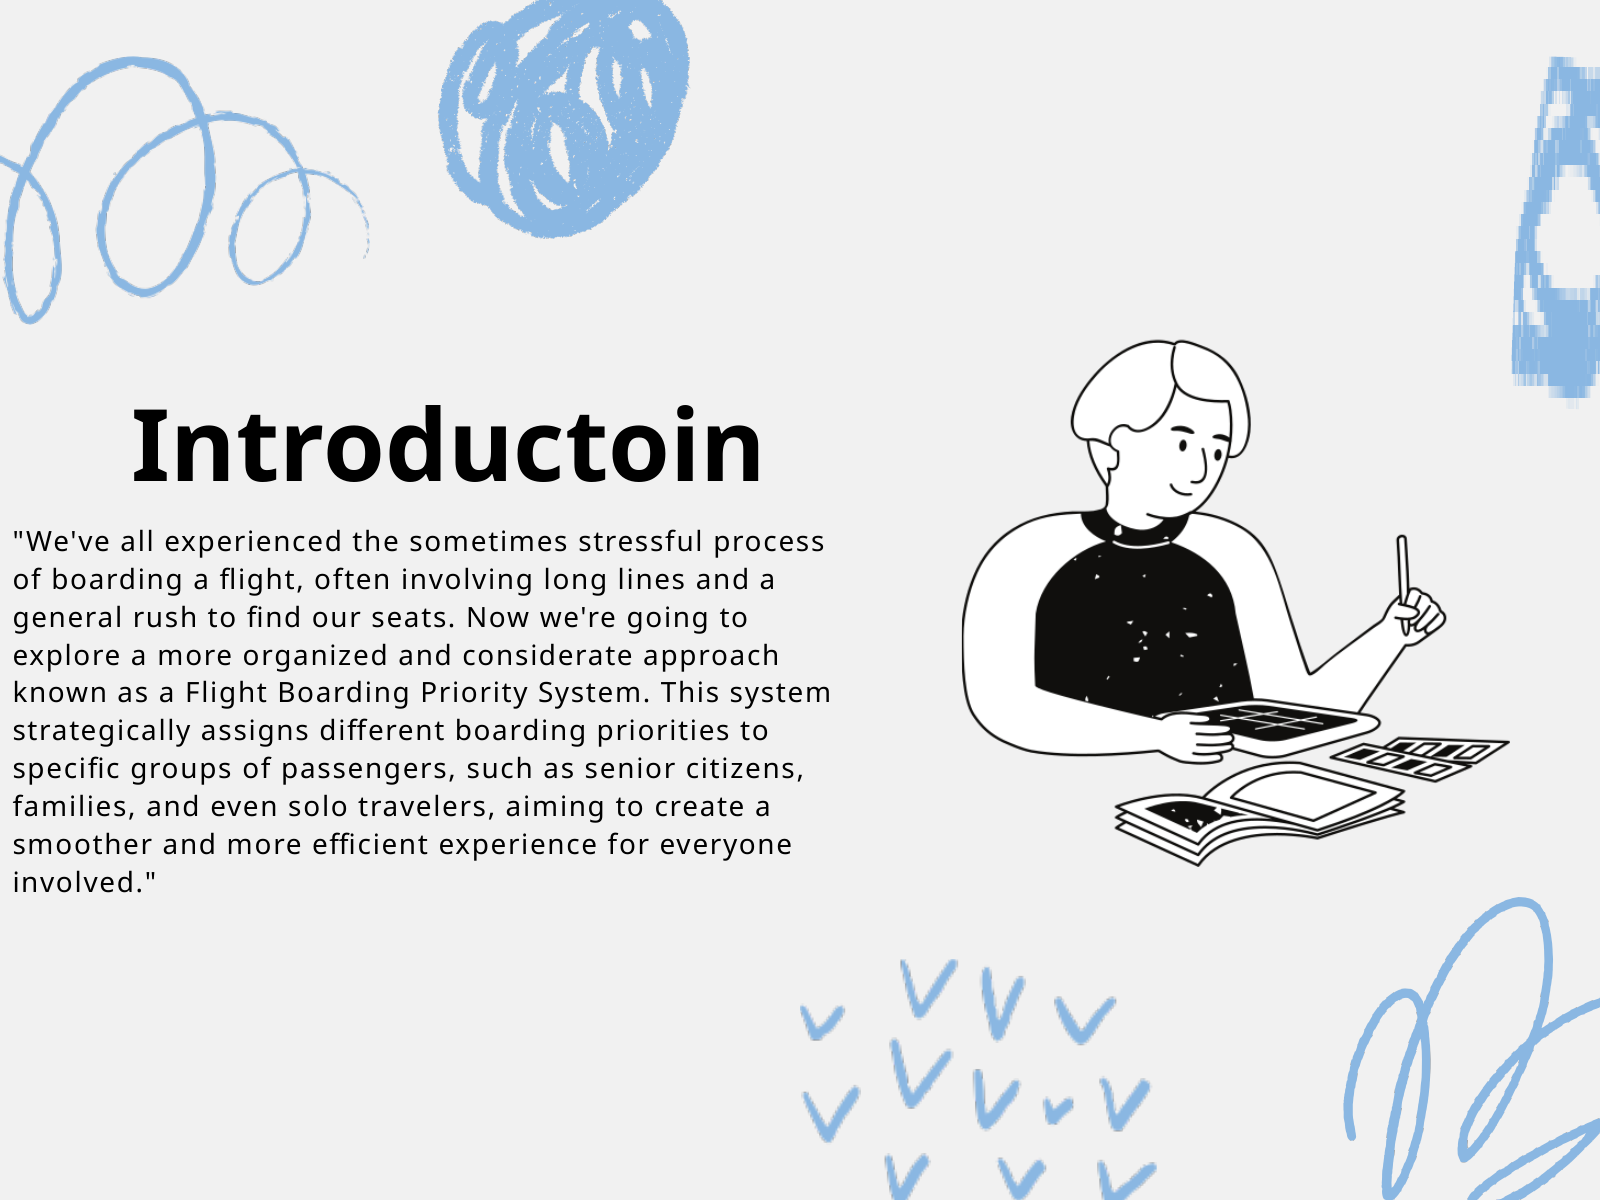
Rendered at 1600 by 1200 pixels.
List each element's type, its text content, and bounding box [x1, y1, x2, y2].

text_box [800, 959, 1157, 1200]
text_box "We've all experienced the sometimes stressful process of boarding a flight, often involving long lines and a general rush to find our seats. Now we're going to explore a more organized and considerate approach known as a Flight Boarding Priority System. This system strategically assigns different boarding priorities to specific groups of passengers, such as senior citizens, families, and even solo travelers, aiming to create a smoother and more efficient experience for everyone involved." [12, 519, 863, 898]
text_box [1343, 897, 1600, 1200]
text_box [0, 56, 370, 325]
text_box [437, 0, 691, 240]
text_box [1509, 55, 1600, 410]
text_box [961, 332, 1511, 867]
text_box Introductoin [131, 404, 819, 502]
